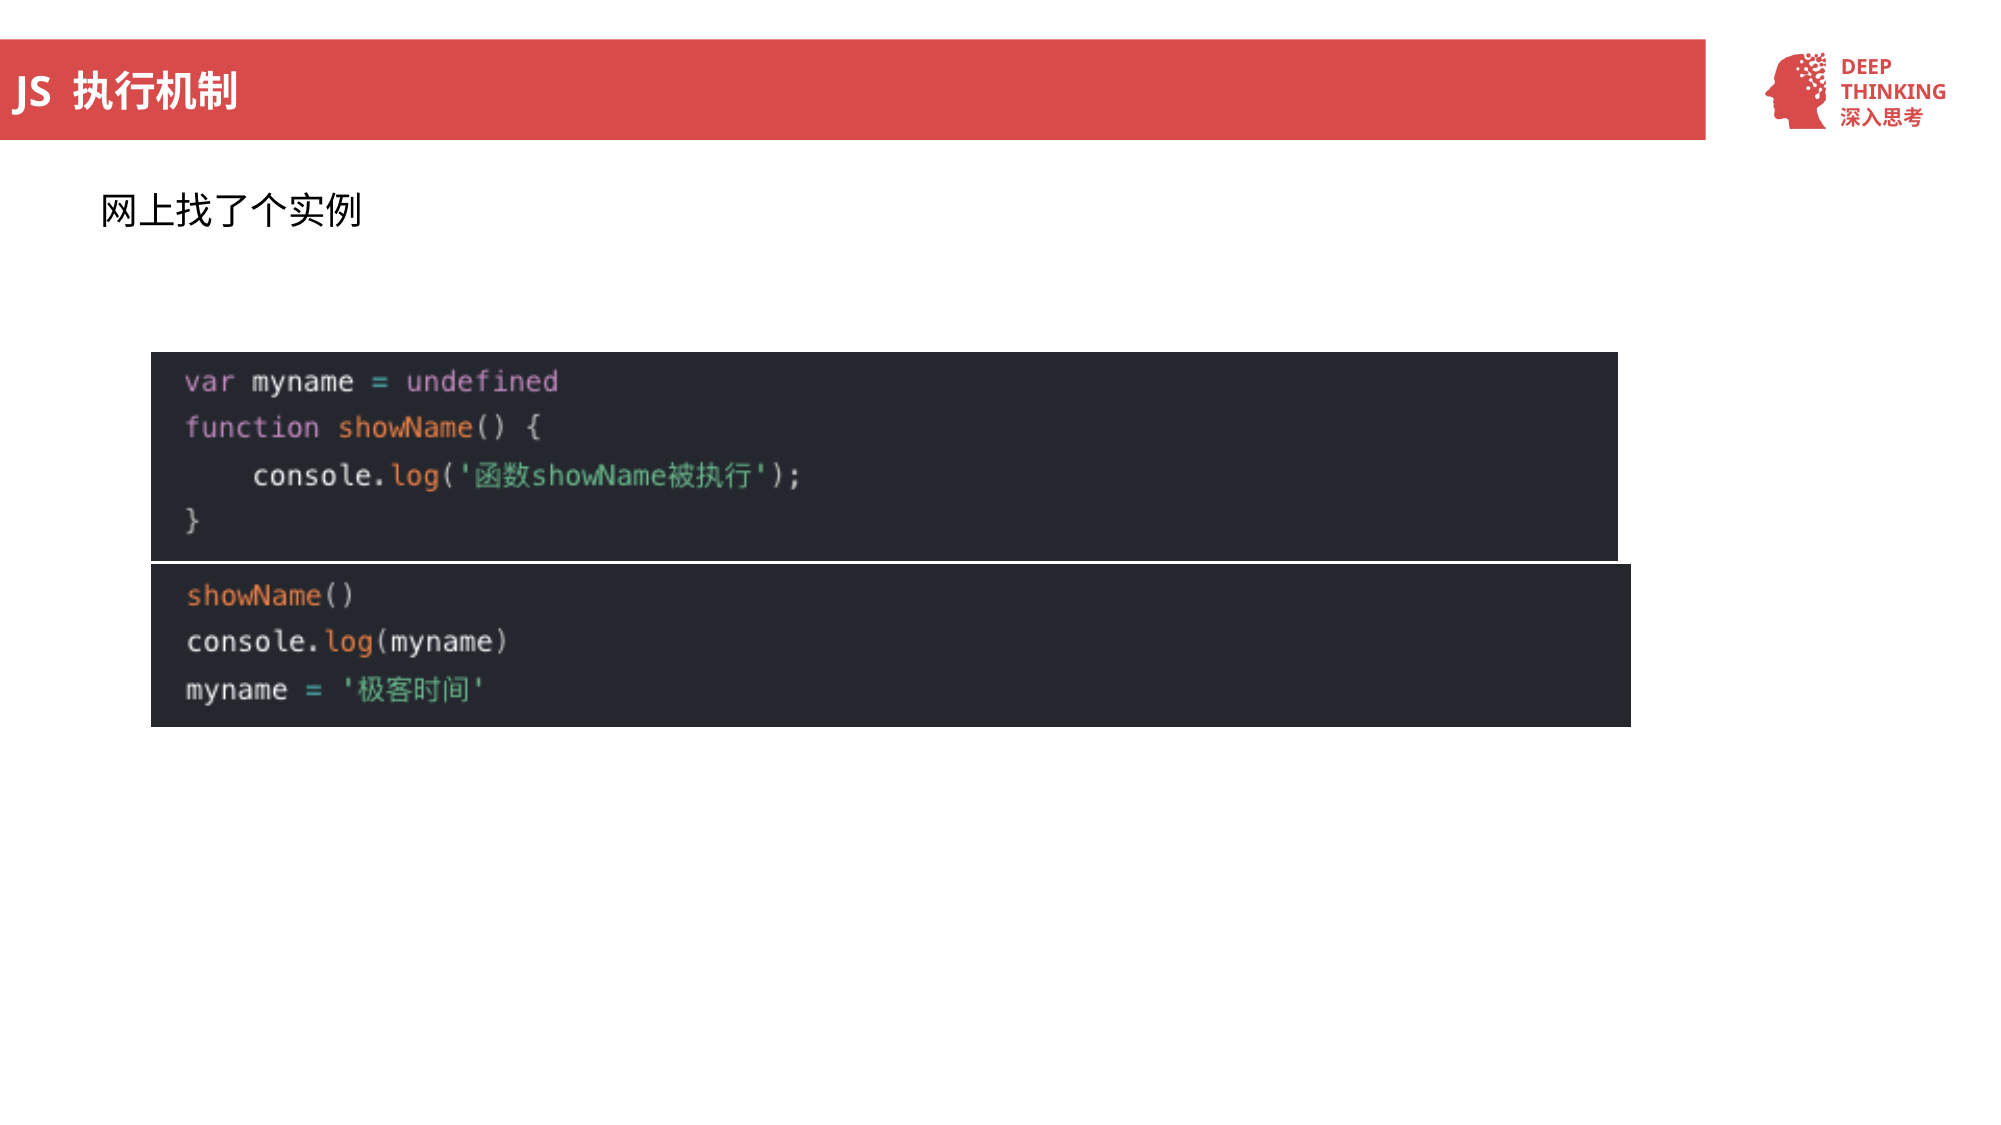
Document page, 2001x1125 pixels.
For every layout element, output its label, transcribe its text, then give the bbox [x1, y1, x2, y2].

picture [151, 352, 1618, 561]
text_box 网上找了个实例 [85, 179, 379, 240]
title JS 执行机制 [0, 39, 1706, 140]
picture [1765, 52, 1825, 129]
picture [151, 564, 1631, 727]
